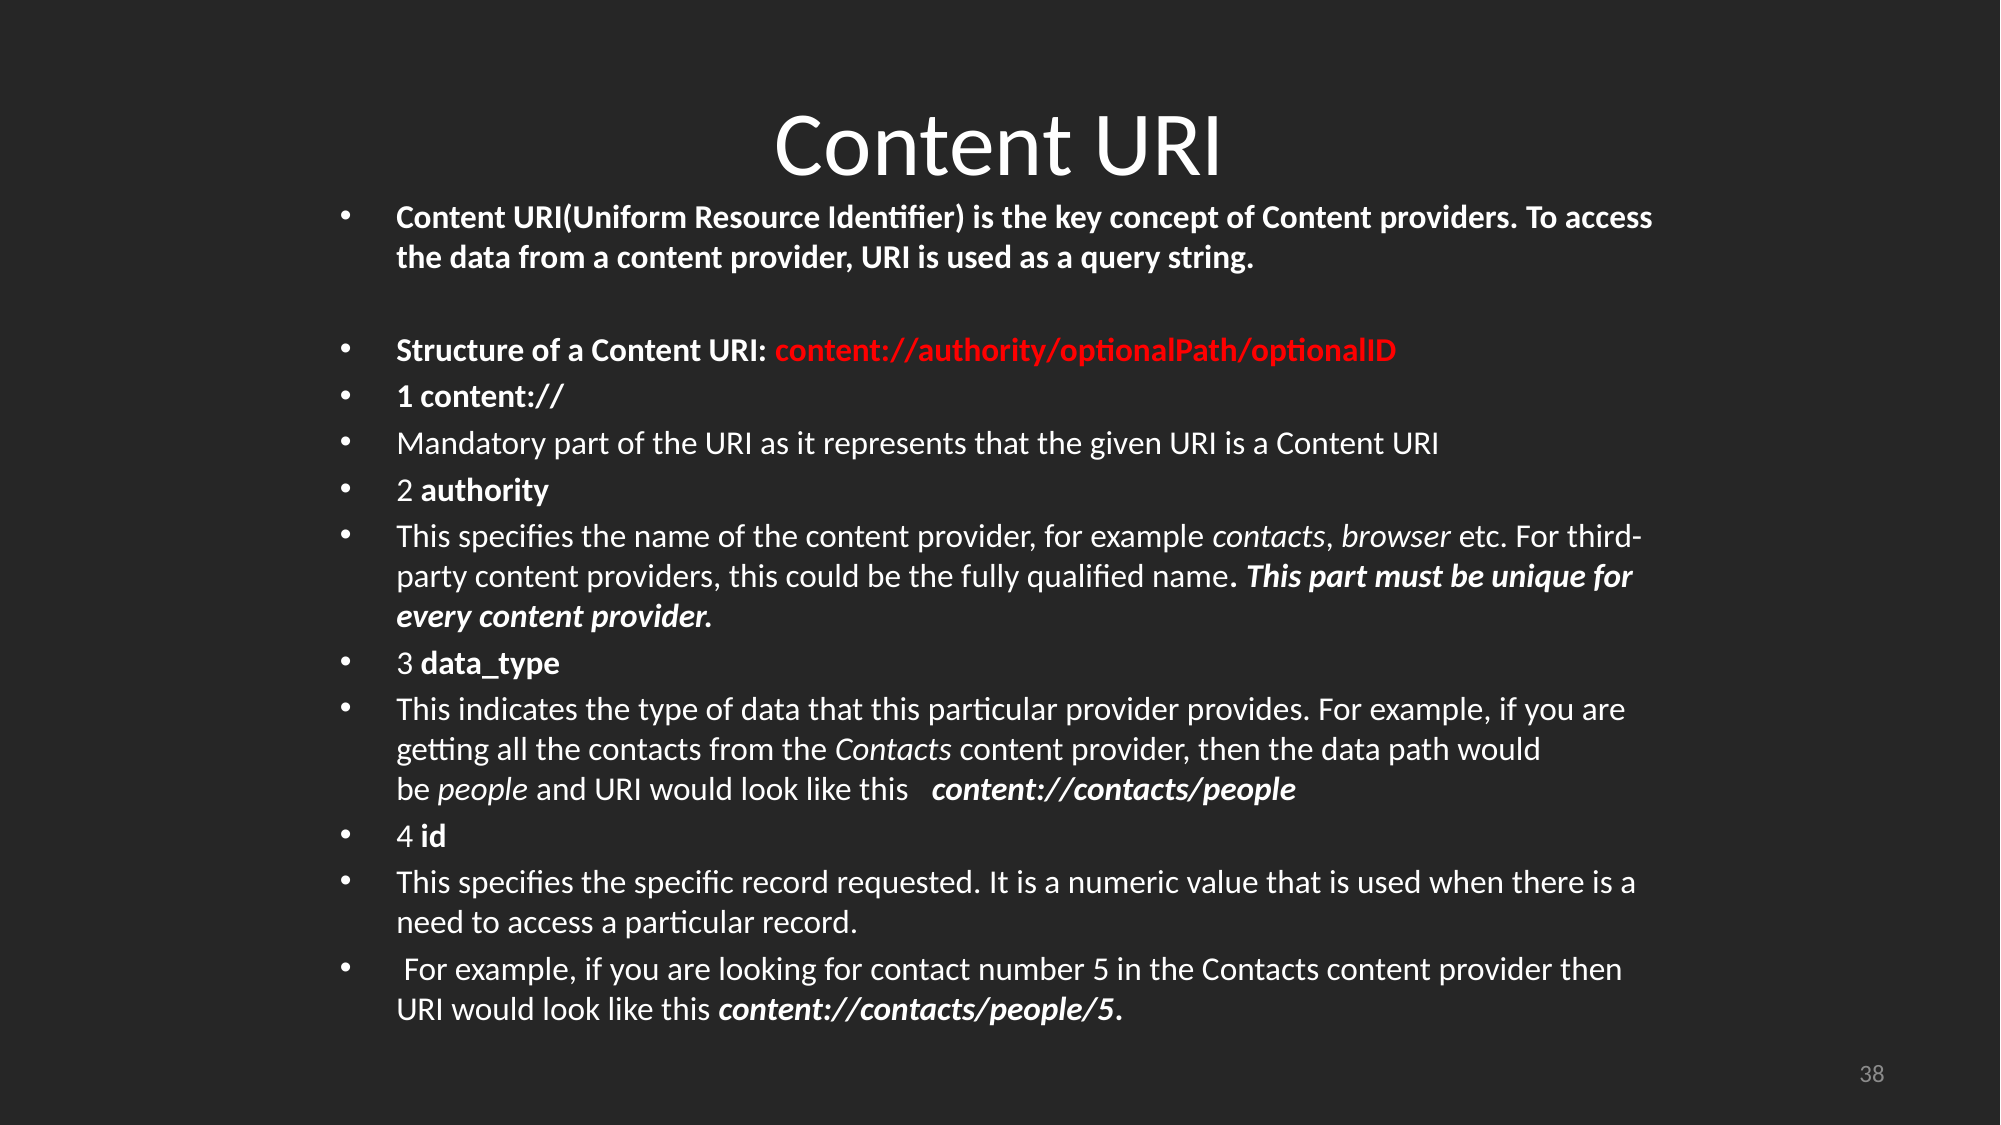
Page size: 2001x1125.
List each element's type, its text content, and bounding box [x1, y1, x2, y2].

slide_number 38 [1433, 1042, 1900, 1103]
title Content URI [99, 45, 1900, 233]
list Content URI(Uniform Resource Identifier) is the key concept of Content providers. To access the data from a content provider, URI is used as a query string. Structure of a Content URI: content://authority/optionalPath/optionalID 1 content:// Mandatory part of the URI as it represents that the given URI is a Content URI 2 authority This specifies the name of the content provider, for example contacts, browser etc. For third-party content providers, this could be the fully qualified name. This part must be unique for every content provider. 3 data_type This indicates the type of data that this particular provider provides. For example, if you are getting all the contacts from the Contacts content provider, then the data path would be people and URI would look like this content://contacts/people 4 id This specifies the specific record requested. It is a numeric value that is used when there is a need to access a particular record. For example, if you are looking for contact number 5 in the Contacts content provider then URI would look like this content://contacts/people/5. [324, 187, 1675, 1125]
